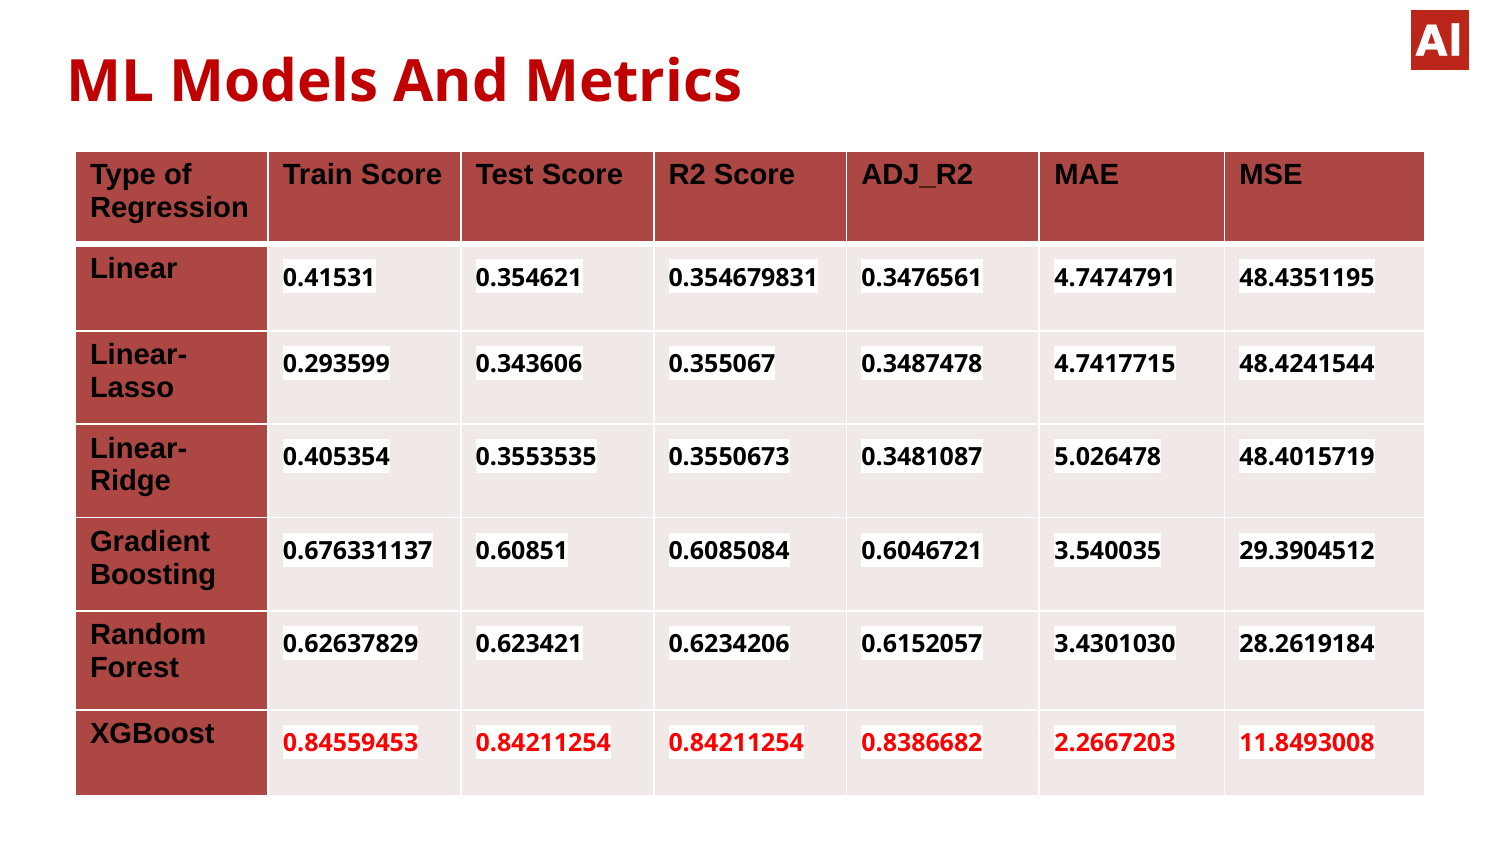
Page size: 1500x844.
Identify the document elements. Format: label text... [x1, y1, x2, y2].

table_cell 48.4015719 [1225, 425, 1424, 517]
picture [1411, 10, 1469, 70]
table_cell 0.3476561 [847, 247, 1038, 330]
table_cell 0.6085084 [655, 518, 846, 610]
table_cell 0.6152057 [847, 612, 1038, 709]
table_header Type of Regression [76, 152, 267, 241]
table_cell 3.540035 [1040, 518, 1224, 610]
table_cell 0.3553535 [462, 425, 653, 517]
table_cell 0.3481087 [847, 425, 1038, 517]
table_cell Random Forest [76, 612, 267, 709]
title ML Models And Metrics [51, 72, 1449, 198]
table_cell 0.62637829 [269, 612, 460, 709]
table_cell 0.84559453 [269, 711, 460, 795]
table_cell XGBoost [76, 711, 267, 795]
table_header R2 Score [655, 152, 846, 241]
table_cell 0.623421 [462, 612, 653, 709]
table_cell 0.354679831 [655, 247, 846, 330]
table_cell 4.7417715 [1040, 332, 1224, 423]
table_cell 0.3487478 [847, 332, 1038, 423]
table_cell Linear [76, 247, 267, 330]
table_cell 4.7474791 [1040, 247, 1224, 330]
table_cell 0.41531 [269, 247, 460, 330]
table_cell 0.8386682 [847, 711, 1038, 795]
table_cell 0.343606 [462, 332, 653, 423]
table_cell Linear-Lasso [76, 332, 267, 423]
table_cell 11.8493008 [1225, 711, 1424, 795]
table_header MSE [1225, 152, 1424, 241]
table_cell Gradient Boosting [76, 518, 267, 610]
table_header MAE [1040, 152, 1224, 241]
table_header Train Score [269, 152, 460, 241]
table_cell 0.6046721 [847, 518, 1038, 610]
table_cell 29.3904512 [1225, 518, 1424, 610]
table_cell 0.405354 [269, 425, 460, 517]
table_cell 0.354621 [462, 247, 653, 330]
table_cell 0.84211254 [462, 711, 653, 795]
table_cell 3.4301030 [1040, 612, 1224, 709]
table_cell 5.026478 [1040, 425, 1224, 517]
table_cell 0.676331137 [269, 518, 460, 610]
table_cell 0.6234206 [655, 612, 846, 709]
table_cell 0.355067 [655, 332, 846, 423]
table_cell 48.4241544 [1225, 332, 1424, 423]
table_cell 0.60851 [462, 518, 653, 610]
table_cell 2.2667203 [1040, 711, 1224, 795]
table_header ADJ_R2 [847, 152, 1038, 241]
table_header Test Score [462, 152, 653, 241]
table_cell 48.4351195 [1225, 247, 1424, 330]
table_cell 0.293599 [269, 332, 460, 423]
table_cell 0.84211254 [655, 711, 846, 795]
table_cell 0.3550673 [655, 425, 846, 517]
table_cell Linear-Ridge [76, 425, 267, 517]
table_cell 28.2619184 [1225, 612, 1424, 709]
